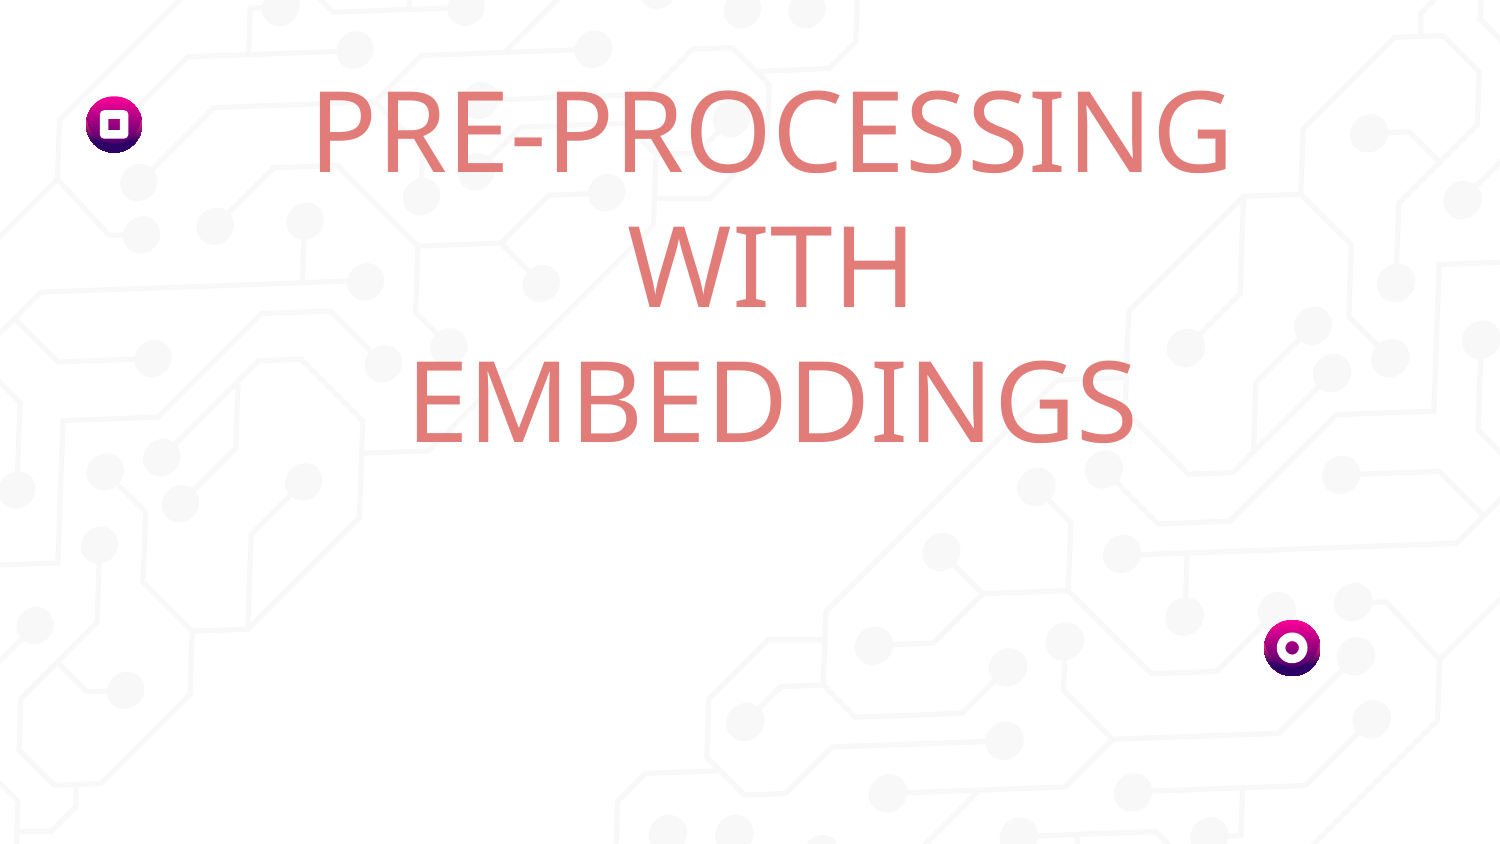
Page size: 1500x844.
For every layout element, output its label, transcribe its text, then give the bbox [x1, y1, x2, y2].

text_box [85, 96, 143, 153]
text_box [1263, 619, 1321, 677]
title PRE-PROCESSING WITH EMBEDDINGS [267, 314, 1277, 481]
